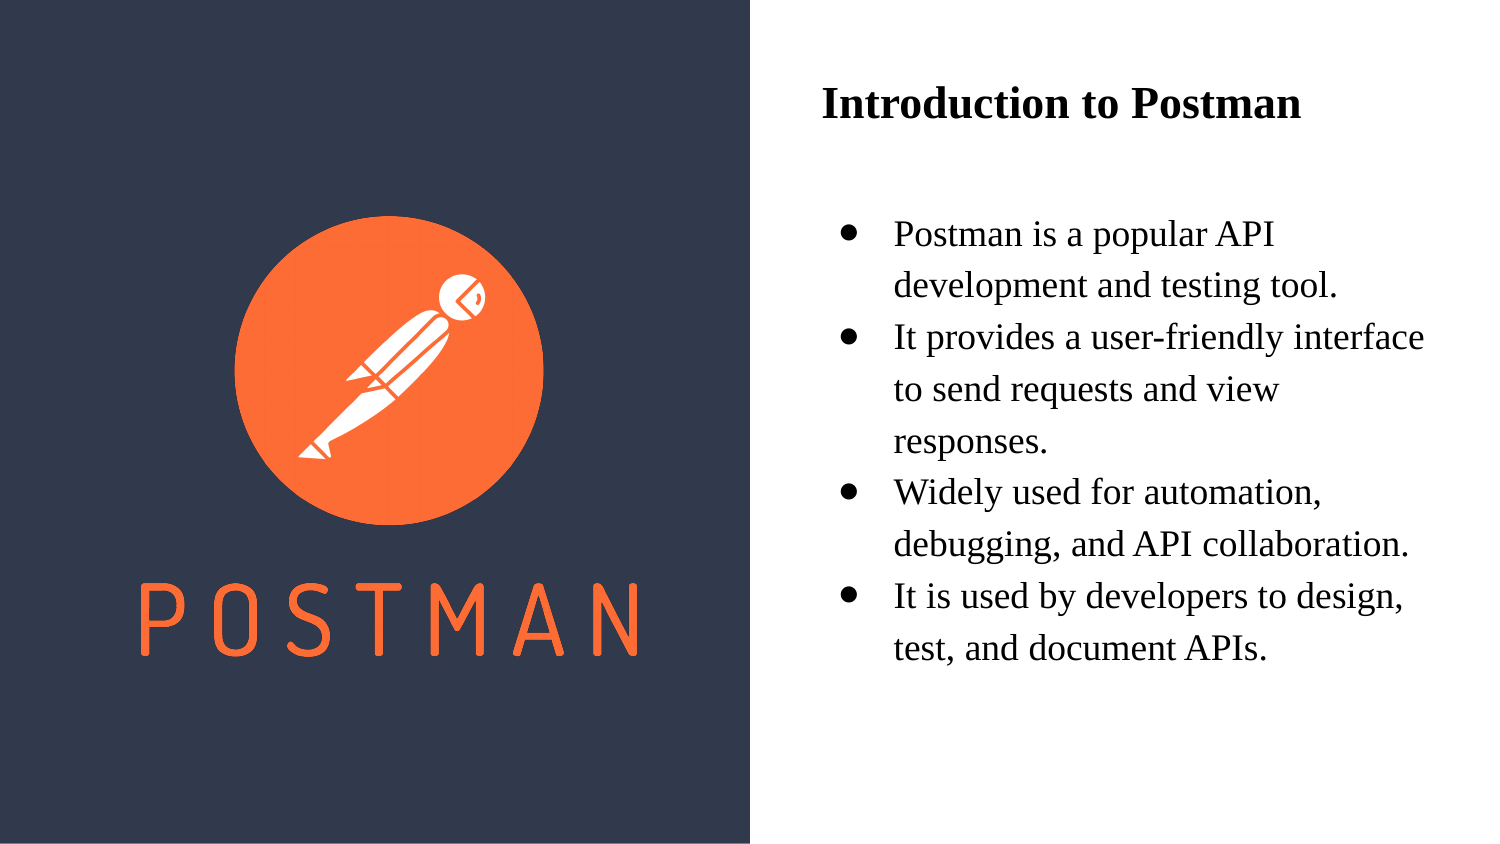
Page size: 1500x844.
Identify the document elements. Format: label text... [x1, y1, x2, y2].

subtitle Introduction to Postman [794, 58, 1423, 150]
list Postman is a popular API development and testing tool. It provides a user-friendly interface to send requests and view responses. Widely used for automation, debugging, and API collaboration. It is used by developers to design, test, and document APIs. [803, 186, 1453, 753]
picture [141, 216, 637, 657]
